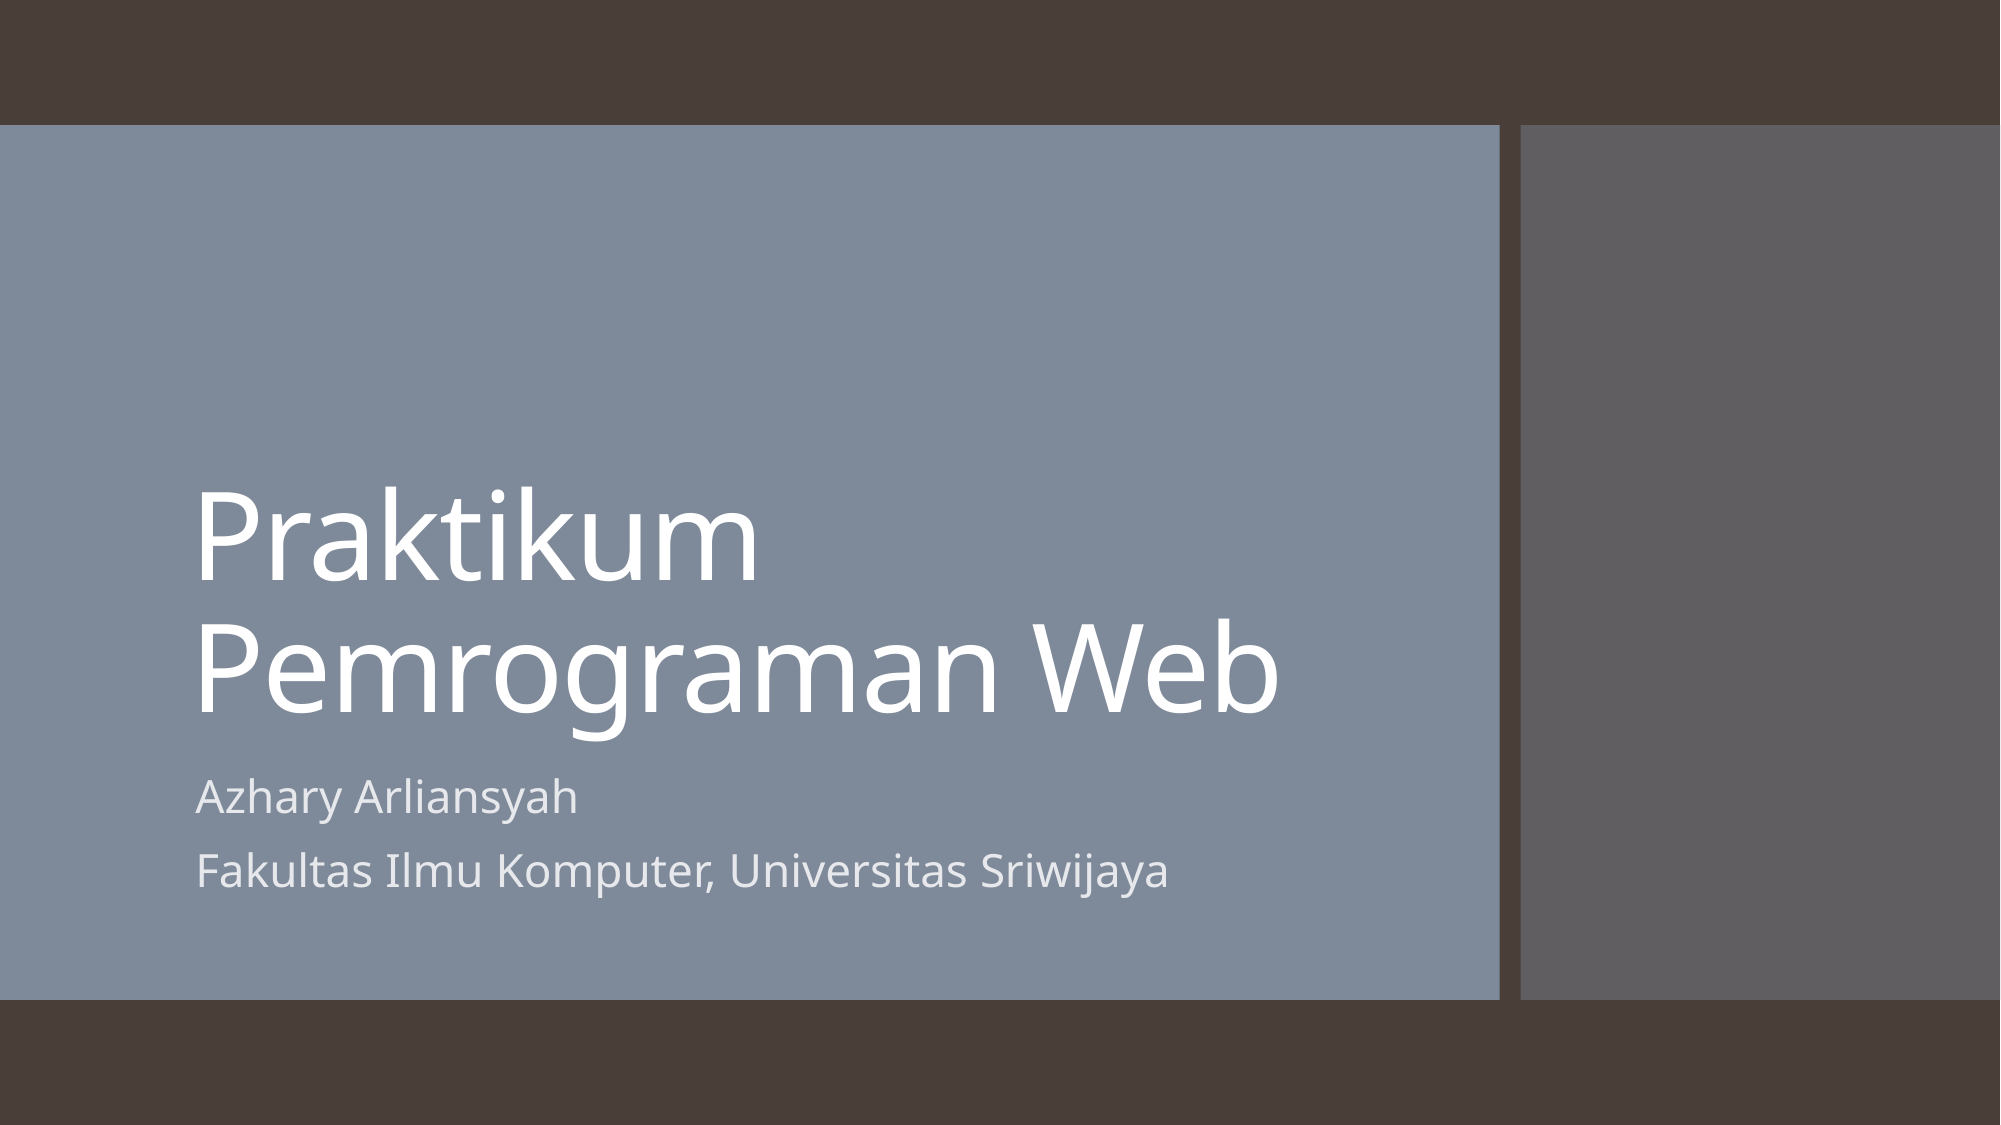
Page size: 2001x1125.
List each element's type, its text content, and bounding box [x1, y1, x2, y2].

subtitle Azhary Arliansyah Fakultas Ilmu Komputer, Universitas Sriwijaya [180, 766, 1381, 917]
title Praktikum Pemrograman Web [175, 213, 1376, 747]
